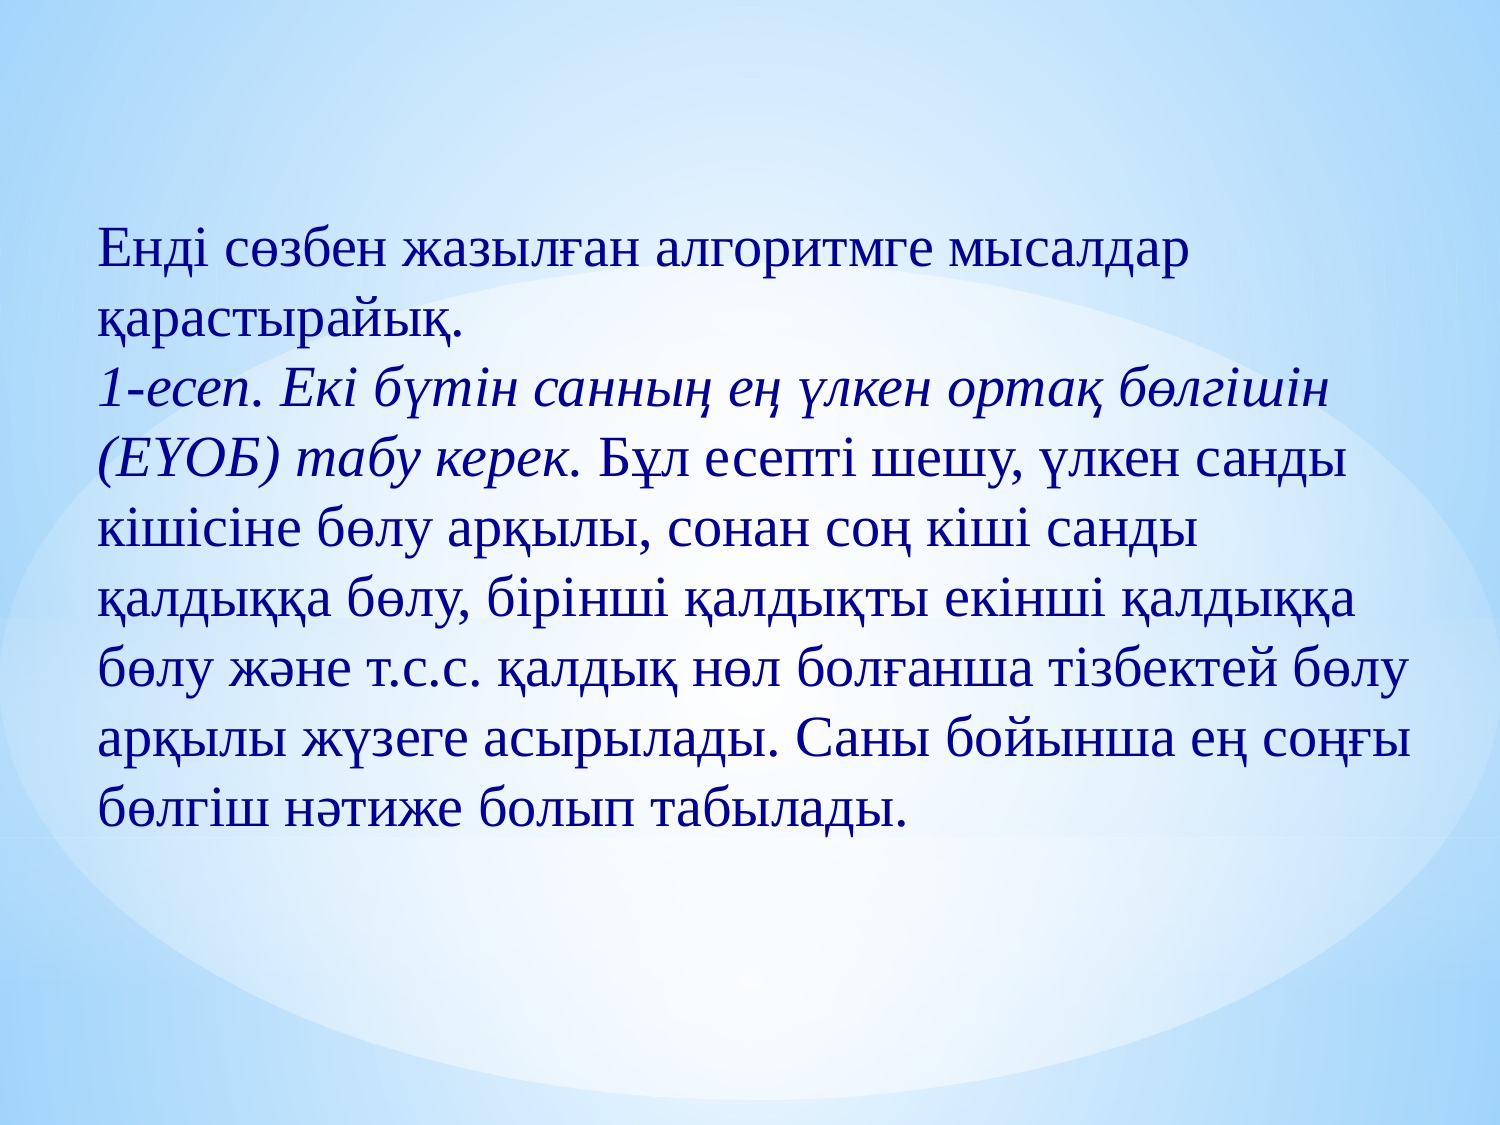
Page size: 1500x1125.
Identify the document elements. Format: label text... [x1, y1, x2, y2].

text_box Енді сөзбен жазылған алгоритмге мысалдар қарастырайық. 1-есеп. Екі бүтін санның ең үлкен ортақ бөлгішін (ЕҮОБ) табу керек. Бұл есепті шешу, үлкен санды кішісіне бөлу арқылы, сонан соң кіші санды қалдыққа бөлу, бірінші қалдықты екінші қалдыққа бөлу және т.с.с. қалдық нөл болғанша тізбектей бөлу арқылы жүзеге асырылады. Саны бойынша ең соңғы бөлгіш нәтиже болып табылады. [82, 200, 1436, 846]
